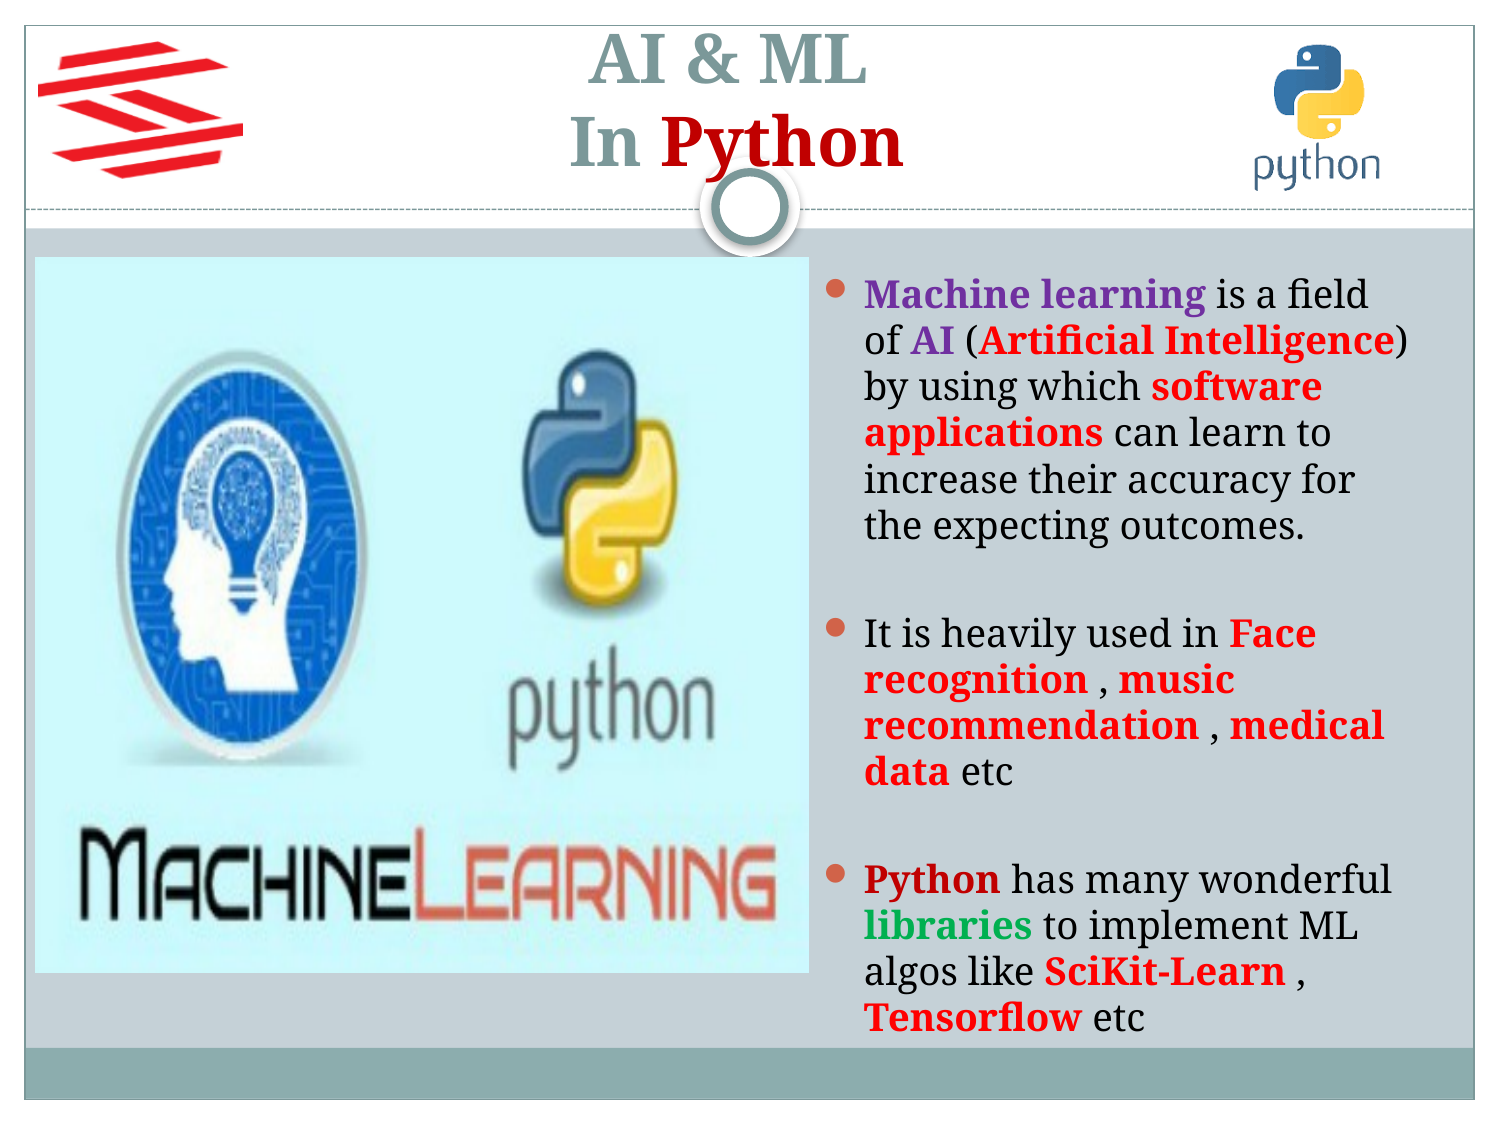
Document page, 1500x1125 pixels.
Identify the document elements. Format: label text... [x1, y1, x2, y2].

list Machine learning is a field of AI (Artificial Intelligence) by using which software applications can learn to increase their accuracy for the expecting outcomes. It is heavily used in Face recognition , music recommendation , medical data etc Python has many wonderful libraries to implement ML algos like SciKit-Learn , Tensorflow etc [808, 262, 1425, 1062]
picture [34, 257, 809, 973]
picture [1163, 42, 1471, 197]
title AI & ML In Python [248, 50, 1157, 188]
picture [37, 40, 243, 185]
